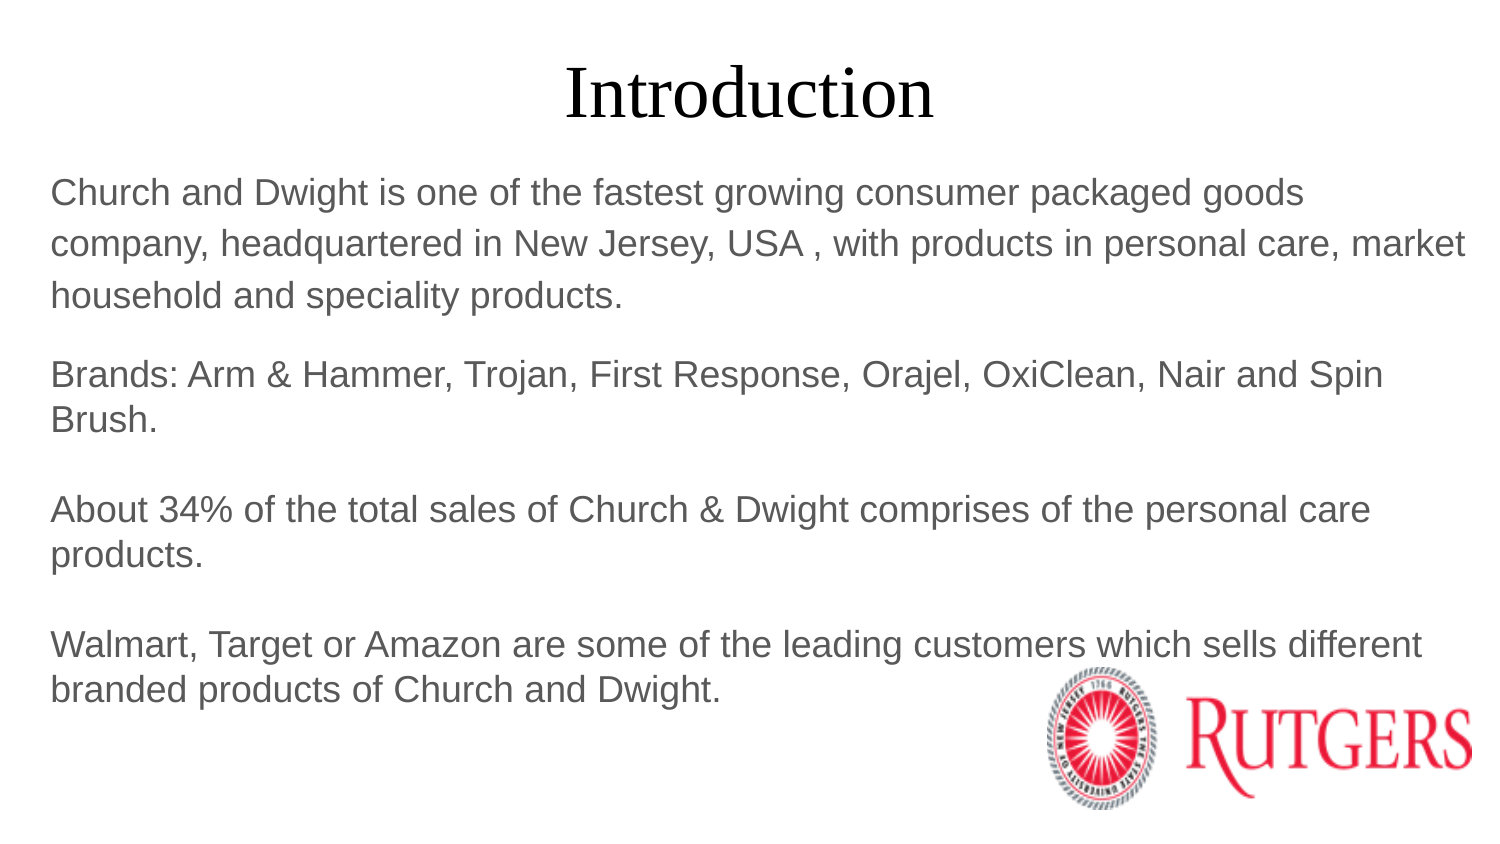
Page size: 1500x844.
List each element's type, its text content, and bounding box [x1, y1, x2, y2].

list Church and Dwight is one of the fastest growing consumer packaged goods company, headquartered in New Jersey, USA , with products in personal care, market household and speciality products. Brands: Arm & Hammer, Trojan, First Response, Orajel, OxiClean, Nair and Spin Brush. About 34% of the total sales of Church & Dwight comprises of the personal care products. Walmart, Target or Amazon are some of the leading customers which sells different branded products of Church and Dwight. [35, 145, 1483, 828]
title Introduction [51, 27, 1449, 130]
